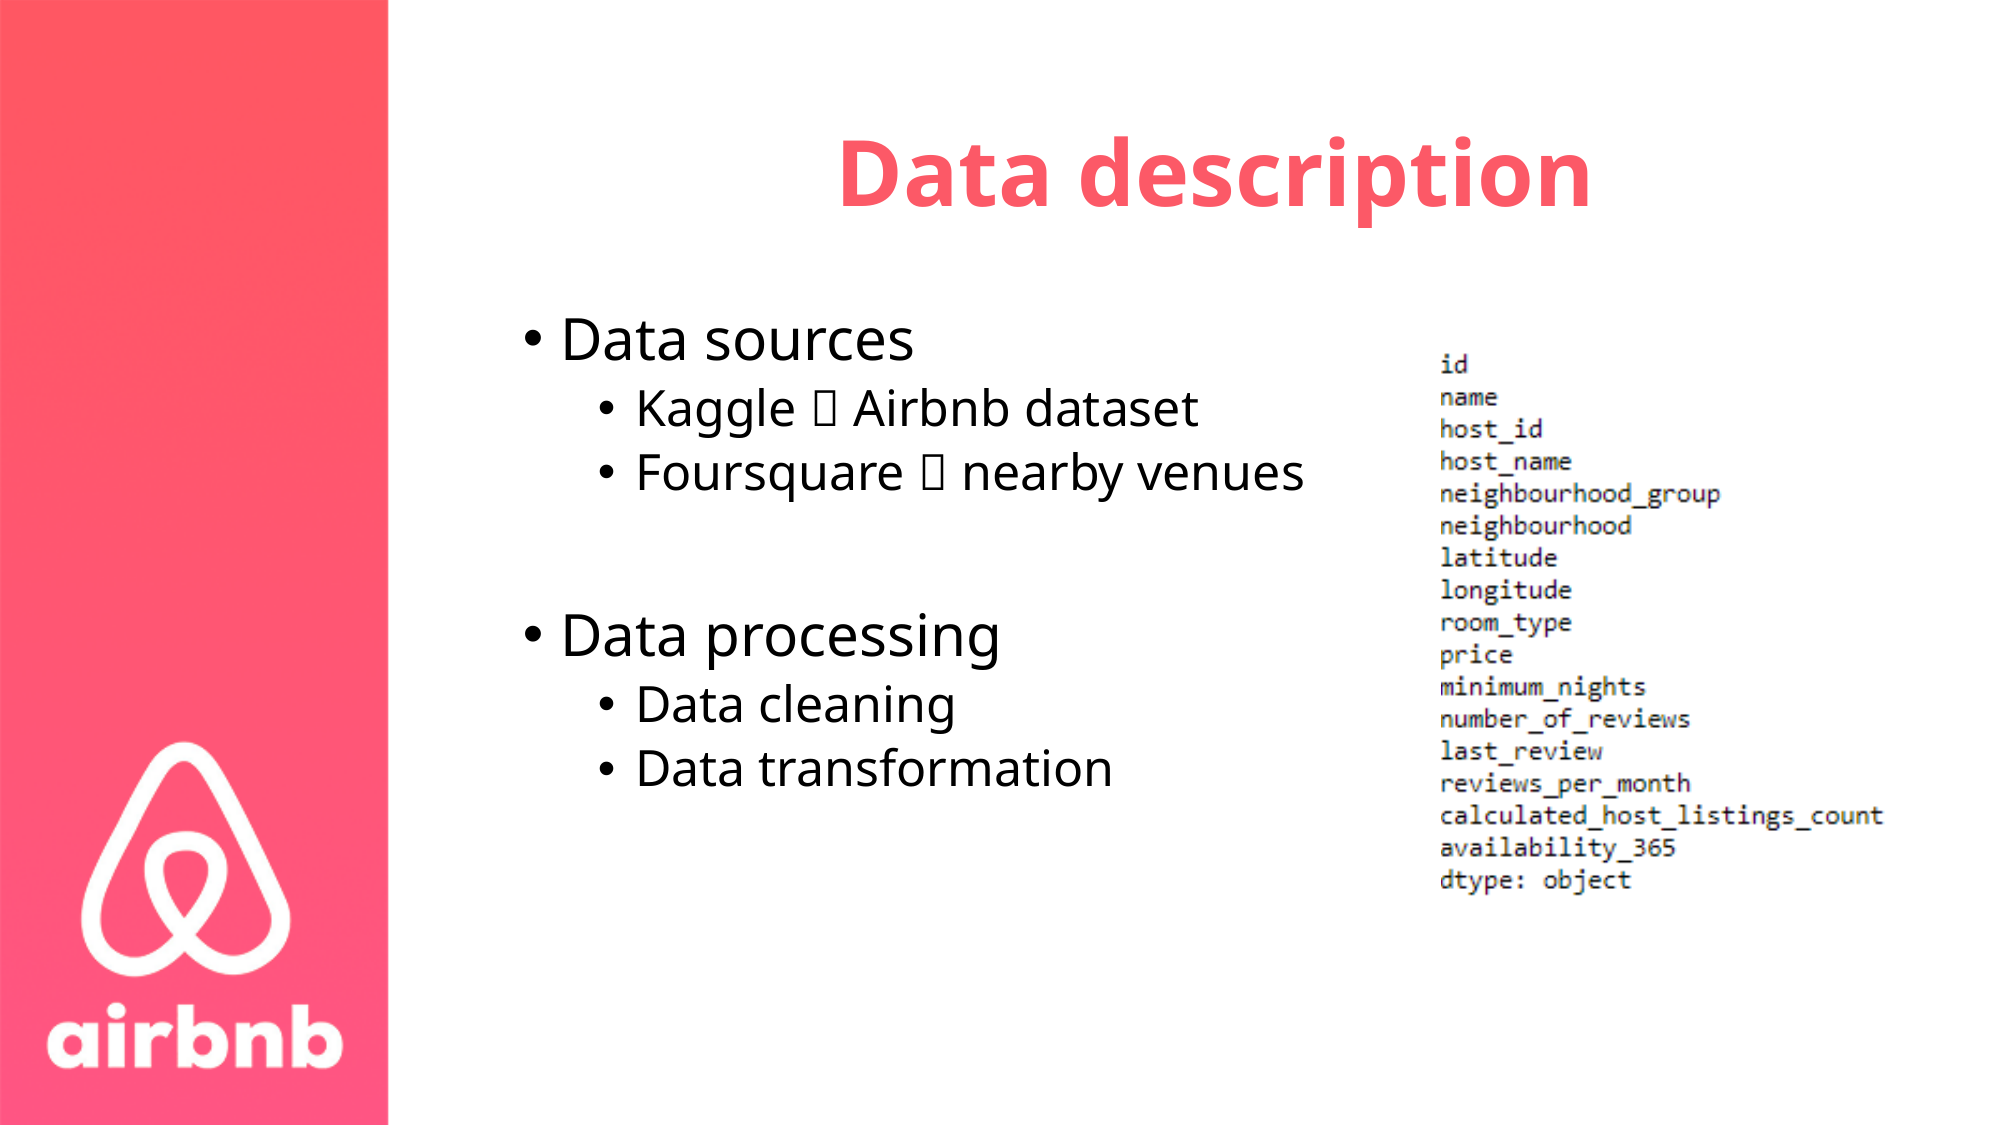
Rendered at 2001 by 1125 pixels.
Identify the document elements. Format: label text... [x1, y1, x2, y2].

list Data sources Kaggle  Airbnb dataset Foursquare  nearby venues Data processing Data cleaning Data transformation [507, 302, 1923, 1022]
picture [0, 0, 2001, 1125]
title Data description [507, 68, 1923, 286]
